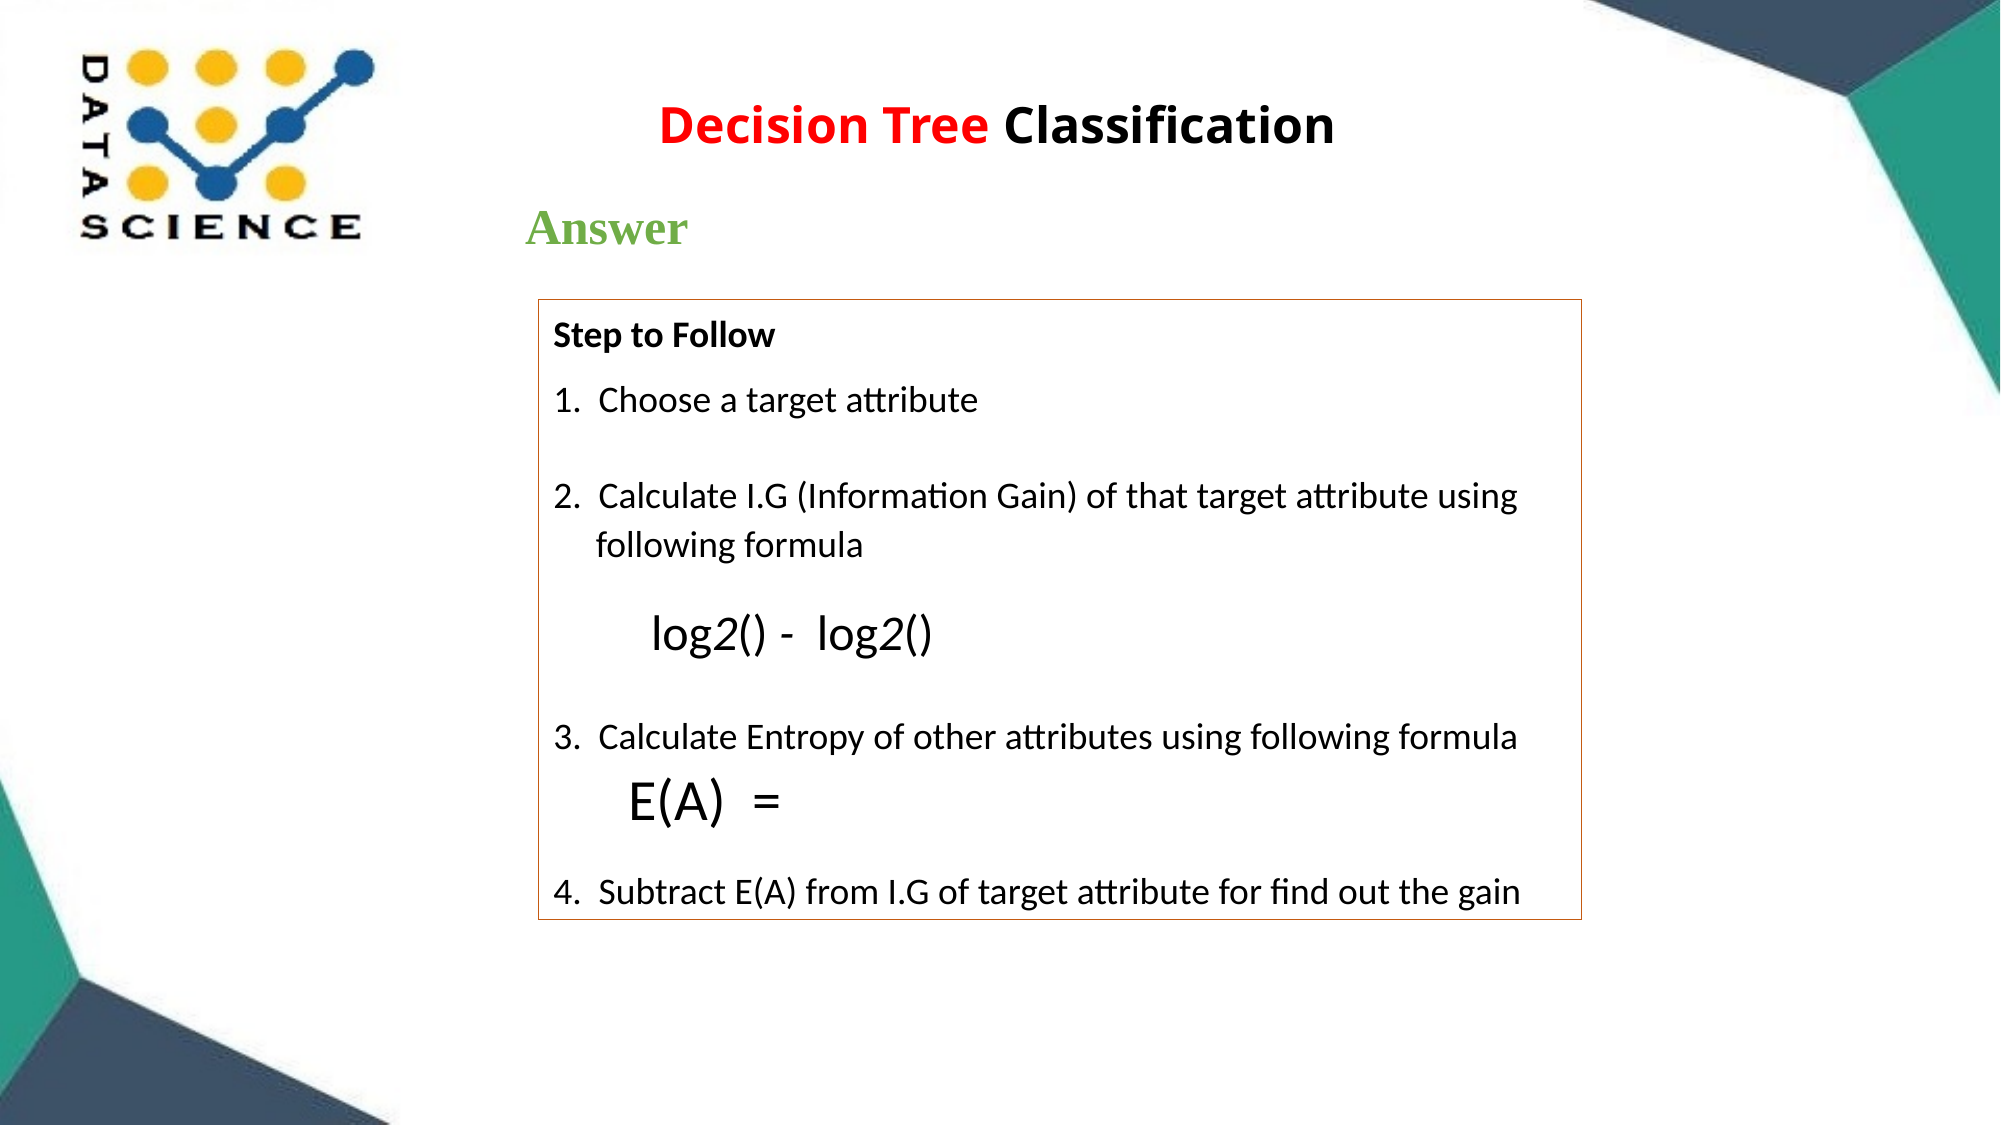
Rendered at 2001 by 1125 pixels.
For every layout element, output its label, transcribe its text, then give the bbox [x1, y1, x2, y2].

picture [0, 0, 2001, 1125]
text_box Decision Tree Classification [509, 77, 1487, 162]
text_box Answer [510, 183, 704, 263]
